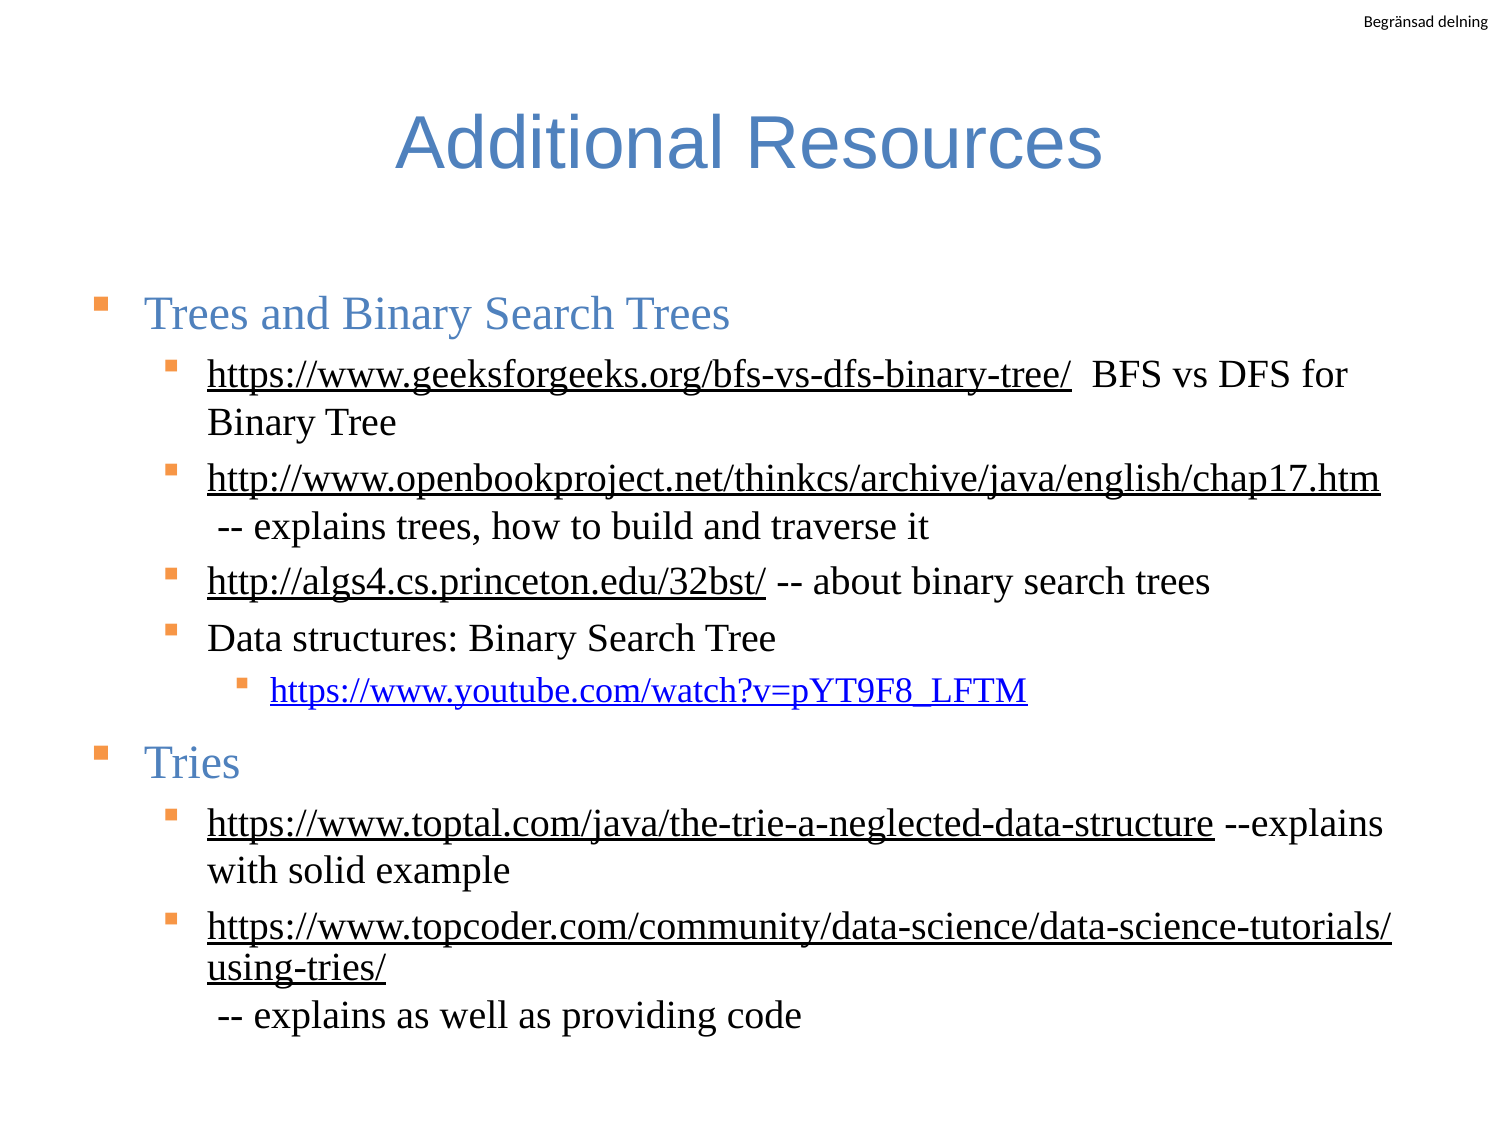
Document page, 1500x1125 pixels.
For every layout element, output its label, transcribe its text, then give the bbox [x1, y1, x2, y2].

list Trees and Binary Search Trees https://www.geeksforgeeks.org/bfs-vs-dfs-binary-tree/ BFS vs DFS for Binary Tree http://www.openbookproject.net/thinkcs/archive/java/english/chap17.htm -- explains trees, how to build and traverse it http://algs4.cs.princeton.edu/32bst/ -- about binary search trees Data structures: Binary Search Tree https://www.youtube.com/watch?v=pYT9F8_LFTM Tries https://www.toptal.com/java/the-trie-a-neglected-data-structure --explains with solid example https://www.topcoder.com/community/data-science/data-science-tutorials/using-tries/ -- explains as well as providing code [75, 262, 1425, 1055]
title Additional Resources [75, 45, 1425, 233]
